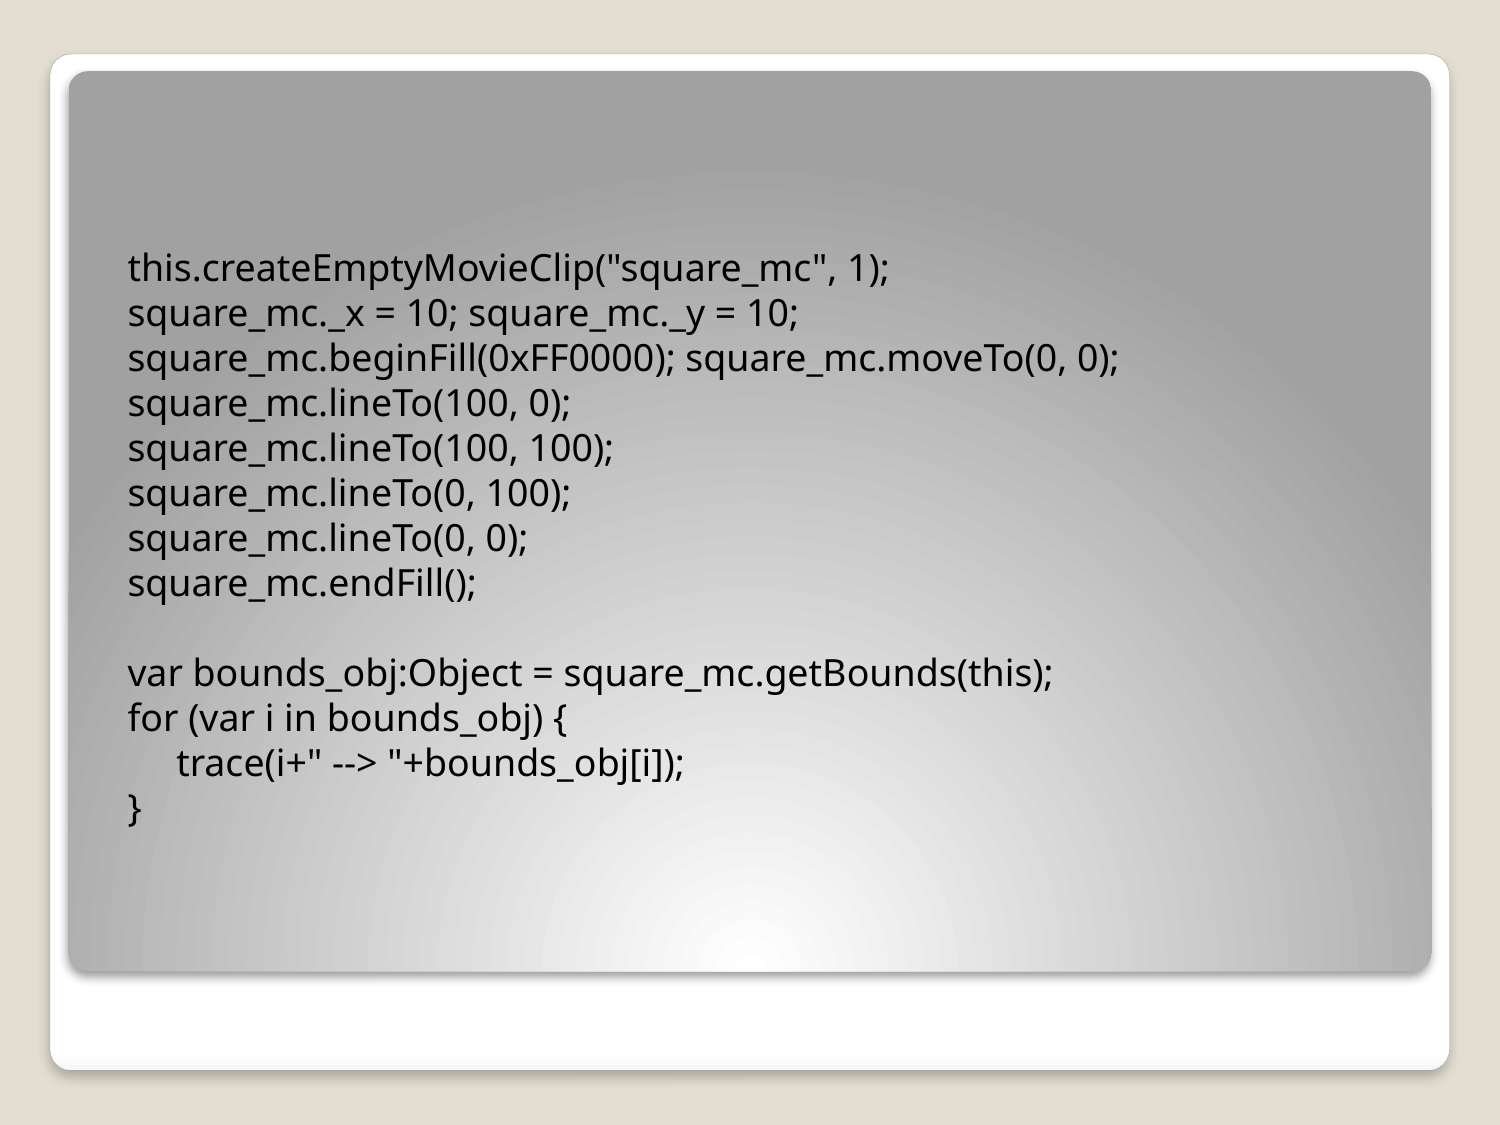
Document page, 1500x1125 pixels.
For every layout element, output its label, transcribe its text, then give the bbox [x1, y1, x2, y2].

text_box this.createEmptyMovieClip("square_mc", 1); square_mc._x = 10; square_mc._y = 10; square_mc.beginFill(0xFF0000); square_mc.moveTo(0, 0); square_mc.lineTo(100, 0); square_mc.lineTo(100, 100); square_mc.lineTo(0, 100); square_mc.lineTo(0, 0); square_mc.endFill(); var bounds_obj:Object = square_mc.getBounds(this); for (var i in bounds_obj) { trace(i+" --> "+bounds_obj[i]); } [112, 191, 1263, 972]
